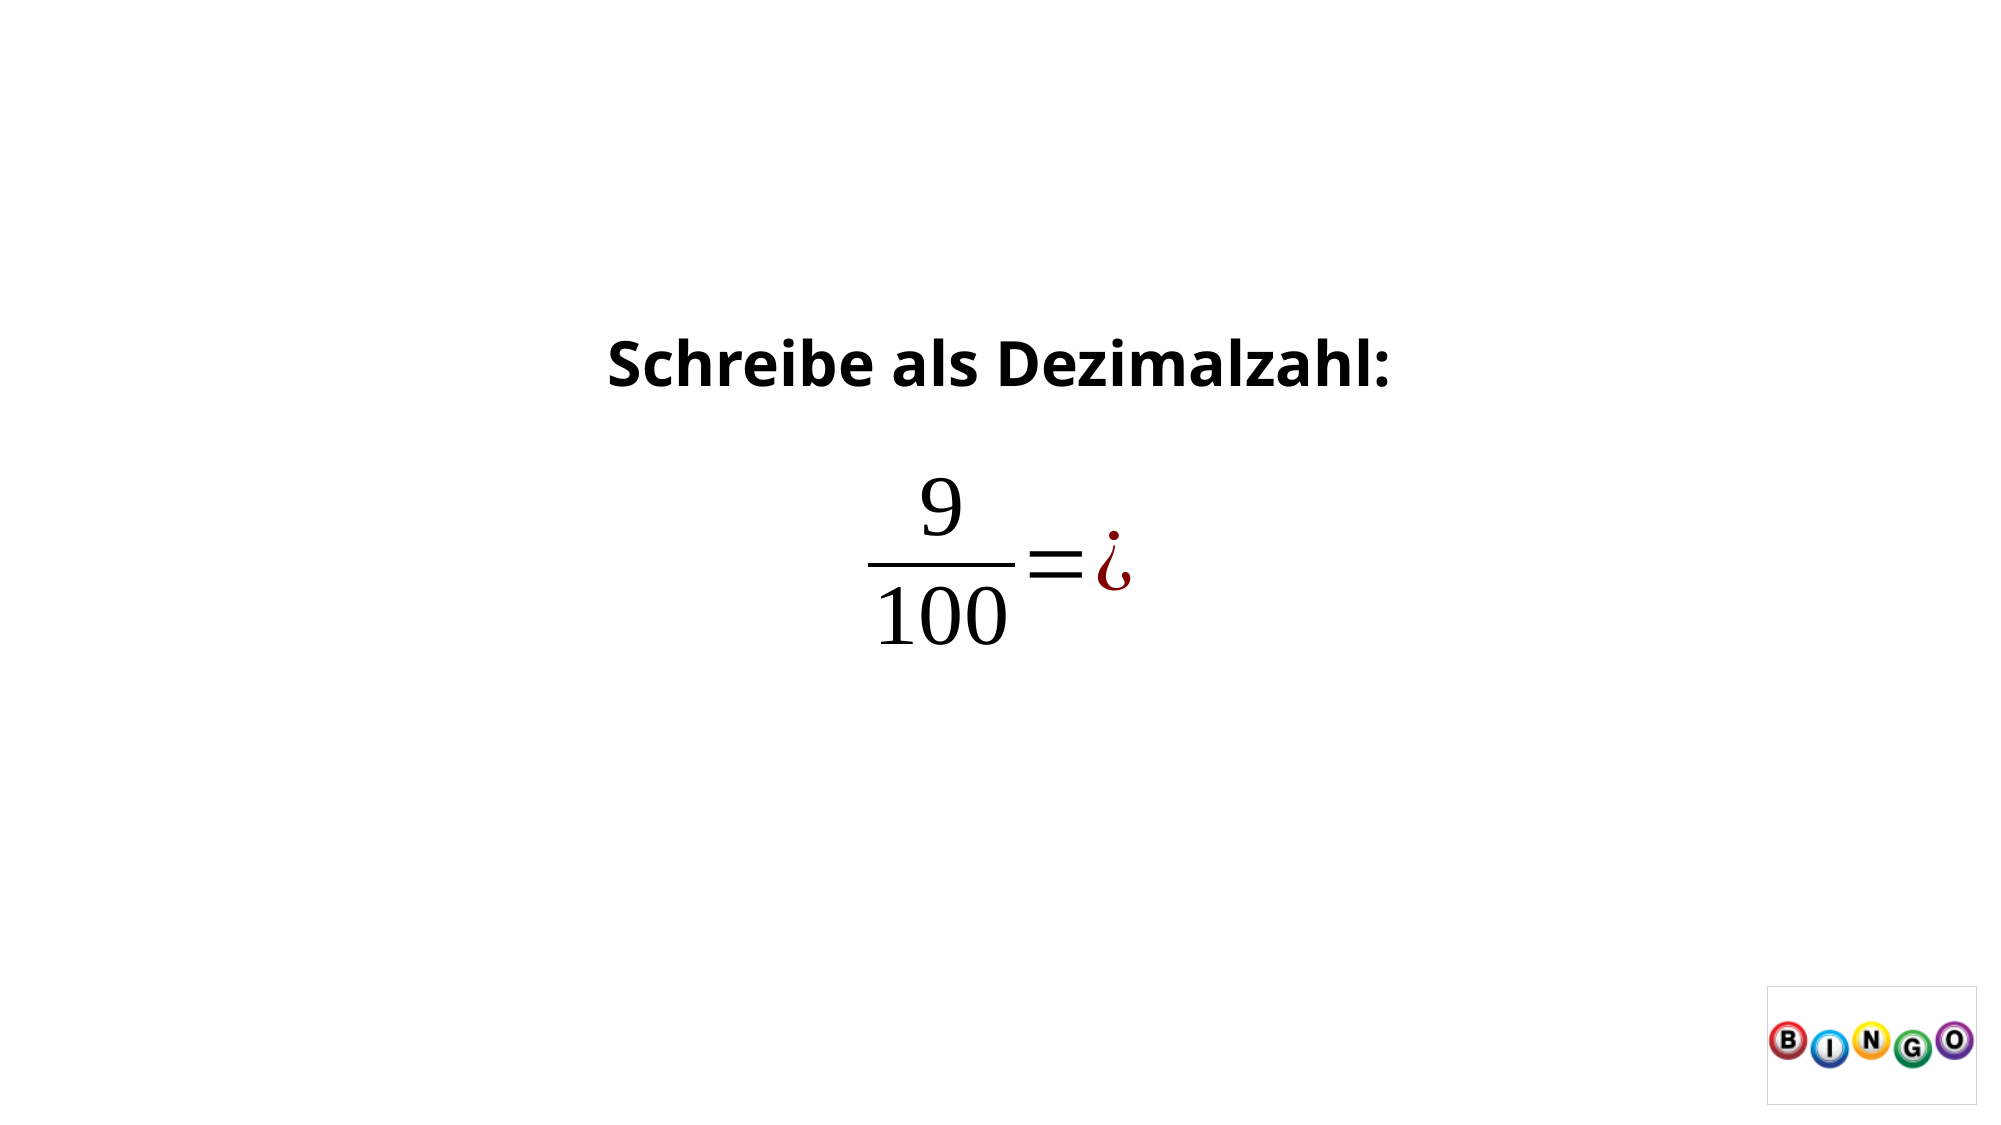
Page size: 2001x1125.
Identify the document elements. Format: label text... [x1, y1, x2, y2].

picture [1768, 987, 1976, 1104]
text_box Schreibe als Dezimalzahl: [249, 324, 1750, 597]
